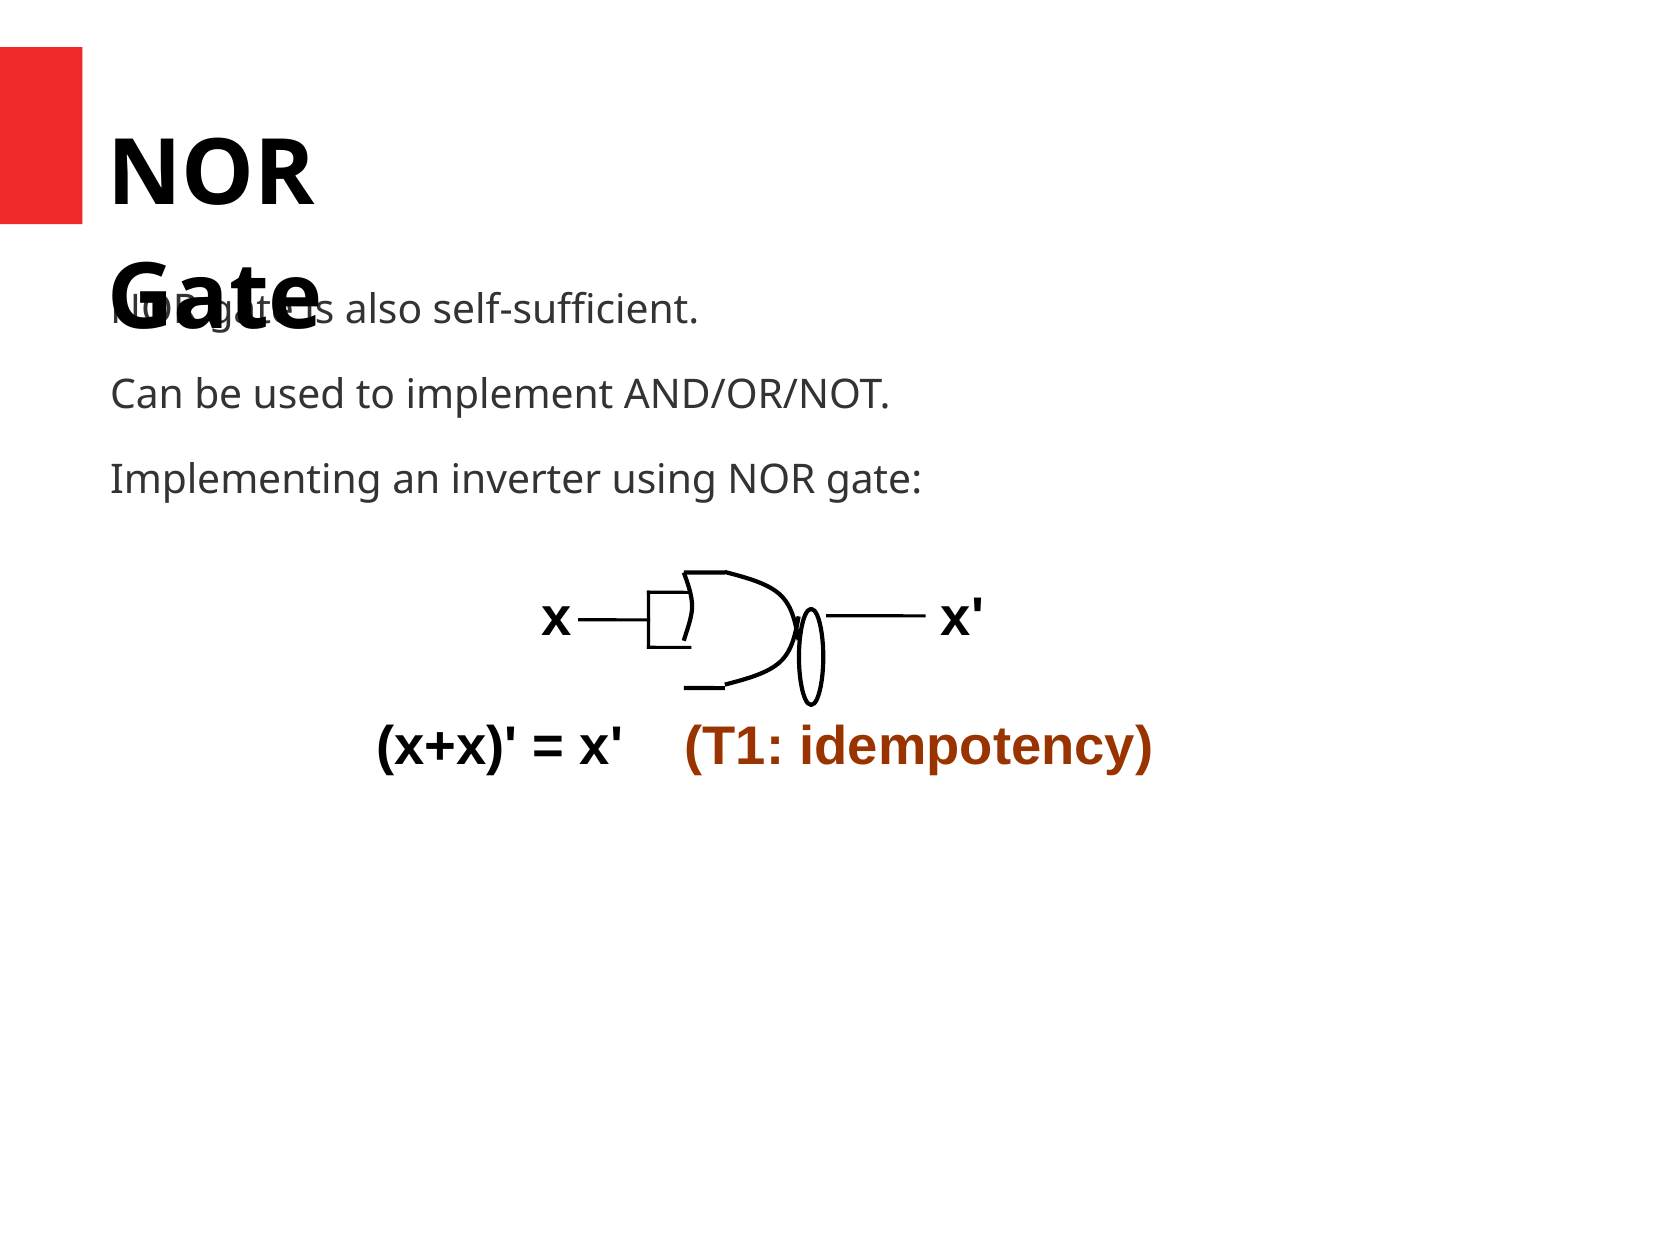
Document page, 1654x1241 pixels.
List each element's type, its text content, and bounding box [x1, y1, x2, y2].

list NOR gate is also self-sufficient. Can be used to implement AND/OR/NOT. Implementing an inverter using NOR gate: [110, 276, 1521, 571]
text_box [316, 571, 1213, 787]
title NOR Gate [96, 93, 492, 352]
